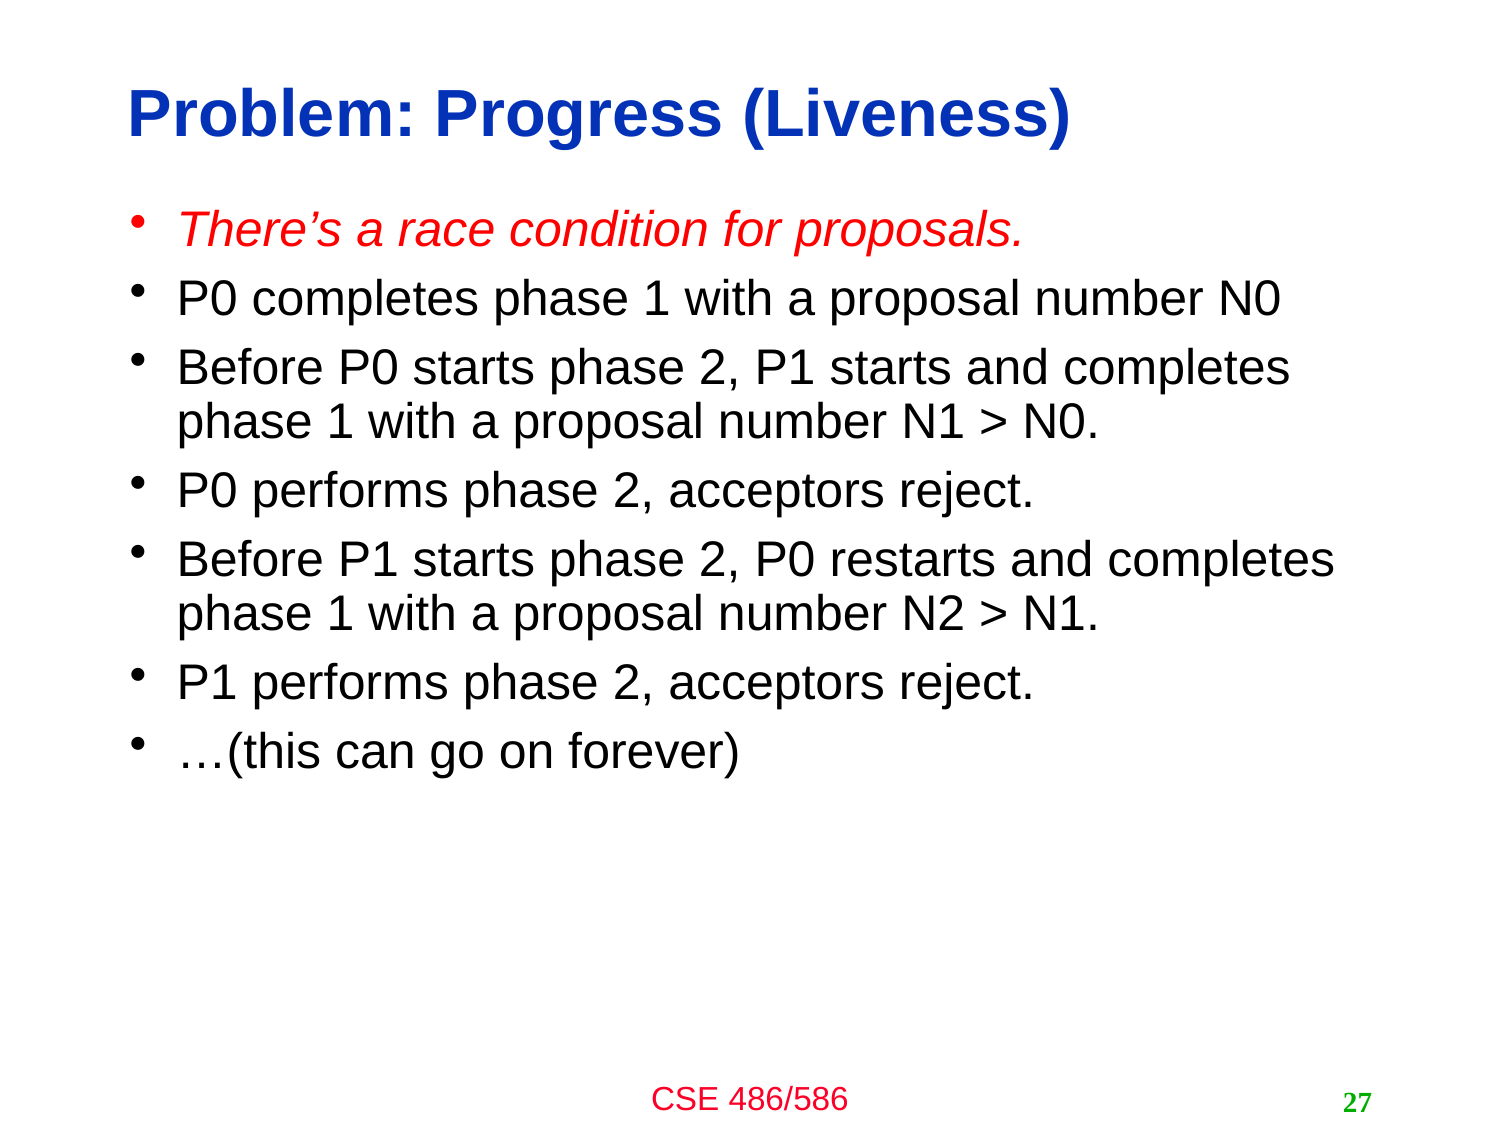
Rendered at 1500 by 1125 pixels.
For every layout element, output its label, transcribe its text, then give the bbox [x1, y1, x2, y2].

list There’s a race condition for proposals. P0 completes phase 1 with a proposal number N0 Before P0 starts phase 2, P1 starts and completes phase 1 with a proposal number N1 > N0. P0 performs phase 2, acceptors reject. Before P1 starts phase 2, P0 restarts and completes phase 1 with a proposal number N2 > N1. P1 performs phase 2, acceptors reject. …(this can go on forever) [114, 195, 1376, 1005]
slide_number 27 [1074, 1076, 1388, 1125]
title Problem: Progress (Liveness) [112, 53, 1310, 176]
